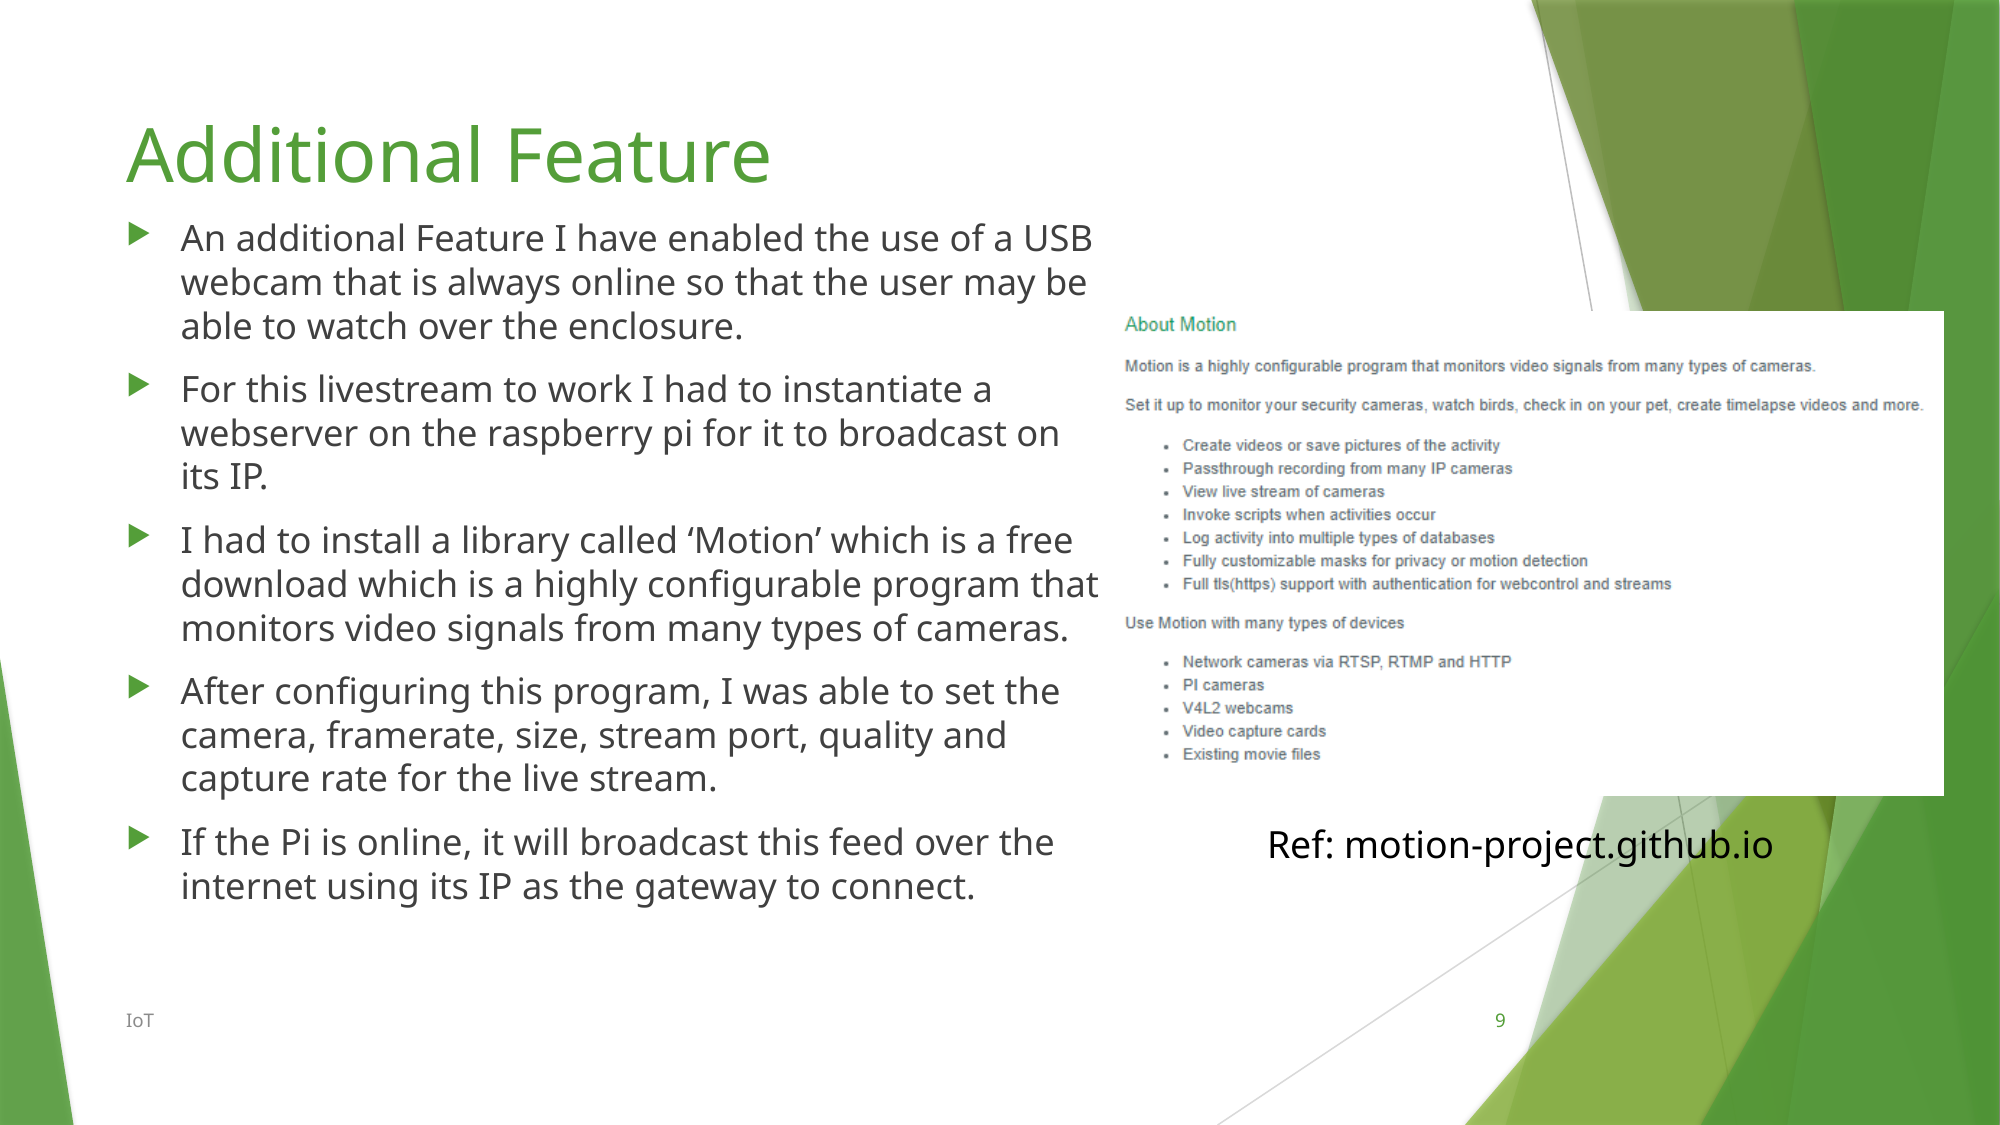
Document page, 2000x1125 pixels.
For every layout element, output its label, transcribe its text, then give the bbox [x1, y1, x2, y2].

slide_number 9 [1408, 991, 1521, 1051]
footer IoT [111, 991, 1144, 1051]
list An additional Feature I have enabled the use of a USB webcam that is always online so that the user may be able to watch over the enclosure. For this livestream to work I had to instantiate a webserver on the raspberry pi for it to broadcast on its IP. I had to install a library called ‘Motion’ which is a free download which is a highly configurable program that monitors video signals from many types of cameras. After configuring this program, I was able to set the camera, framerate, size, stream port, quality and capture rate for the live stream. If the Pi is online, it will broadcast this feed over the internet using its IP as the gateway to connect. [111, 208, 1118, 991]
picture [1118, 310, 1944, 797]
title Additional Feature [111, 99, 1521, 220]
text_box Ref: motion-project.github.io [1252, 813, 1790, 874]
